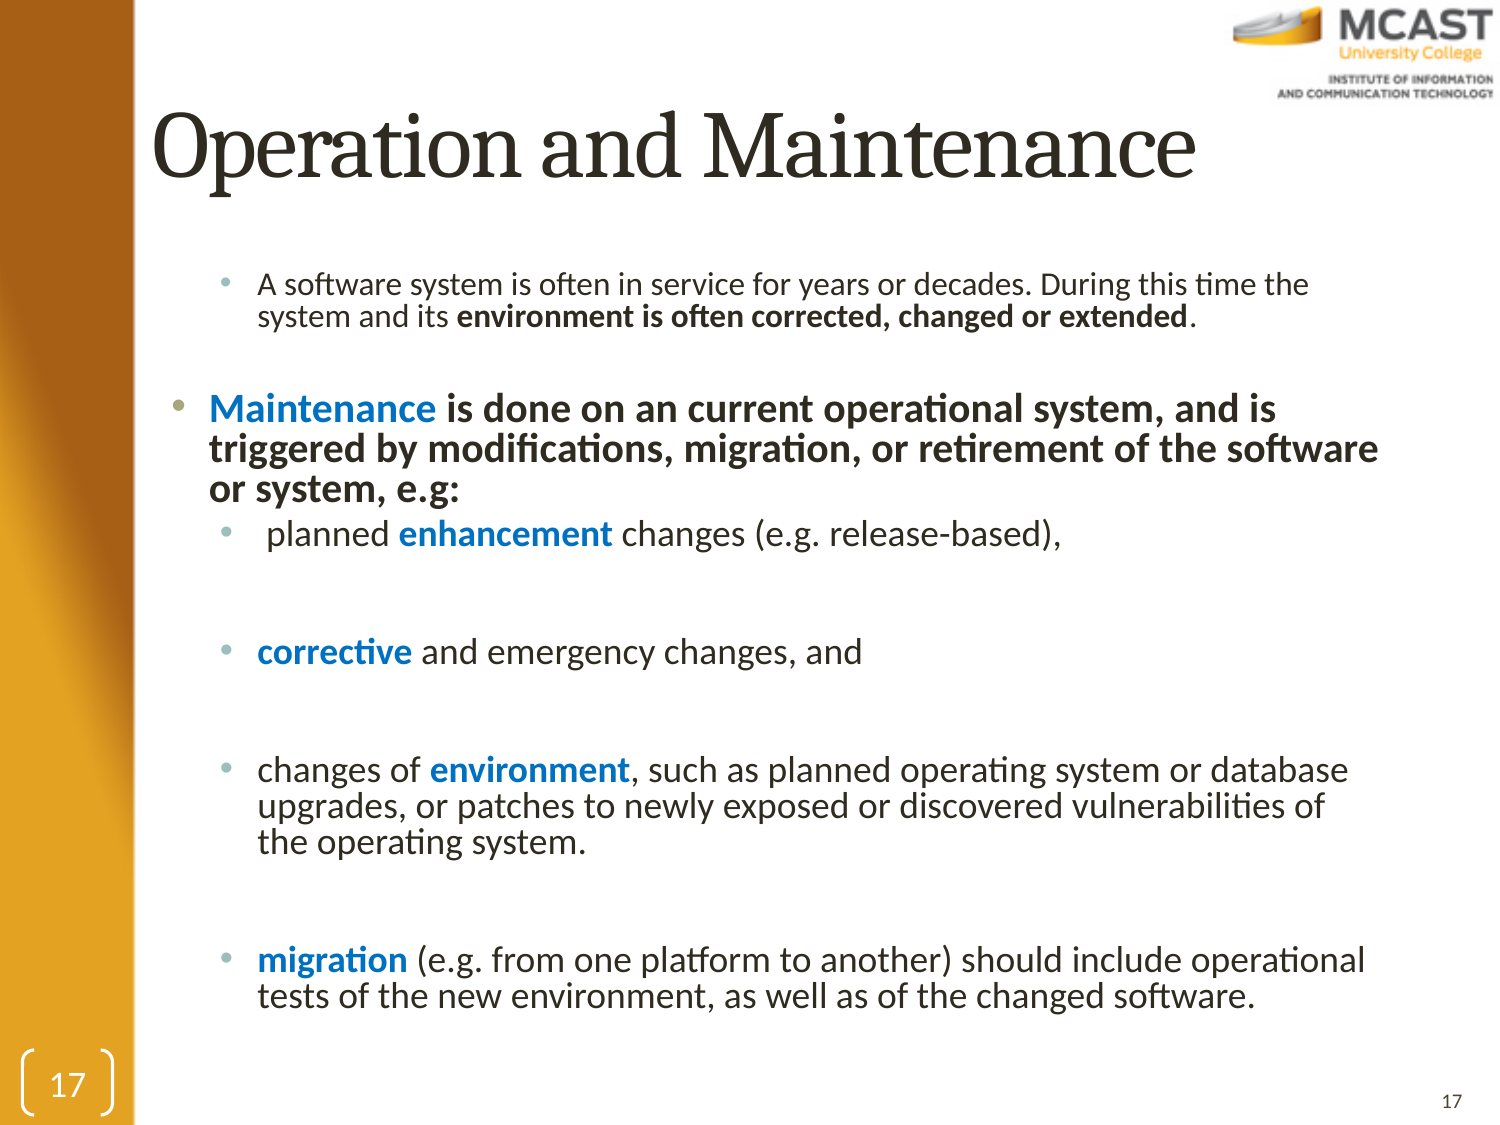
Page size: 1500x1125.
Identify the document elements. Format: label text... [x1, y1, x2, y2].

picture [0, 0, 1500, 1125]
text_box 17 [1337, 1053, 1463, 1114]
list A software system is often in service for years or decades. During this time the system and its environment is often corrected, changed or extended. Maintenance is done on an current operational system, and is triggered by modifications, migration, or retirement of the software or system, e.g: planned enhancement changes (e.g. release-based), corrective and emergency changes, and changes of environment, such as planned operating system or database upgrades, or patches to newly exposed or discovered vulnerabilities of the operating system. migration (e.g. from one platform to another) should include operational tests of the new environment, as well as of the changed software. [137, 262, 1400, 1050]
title Operation and Maintenance [137, 45, 1263, 233]
slide_number 17 [20, 1048, 115, 1117]
